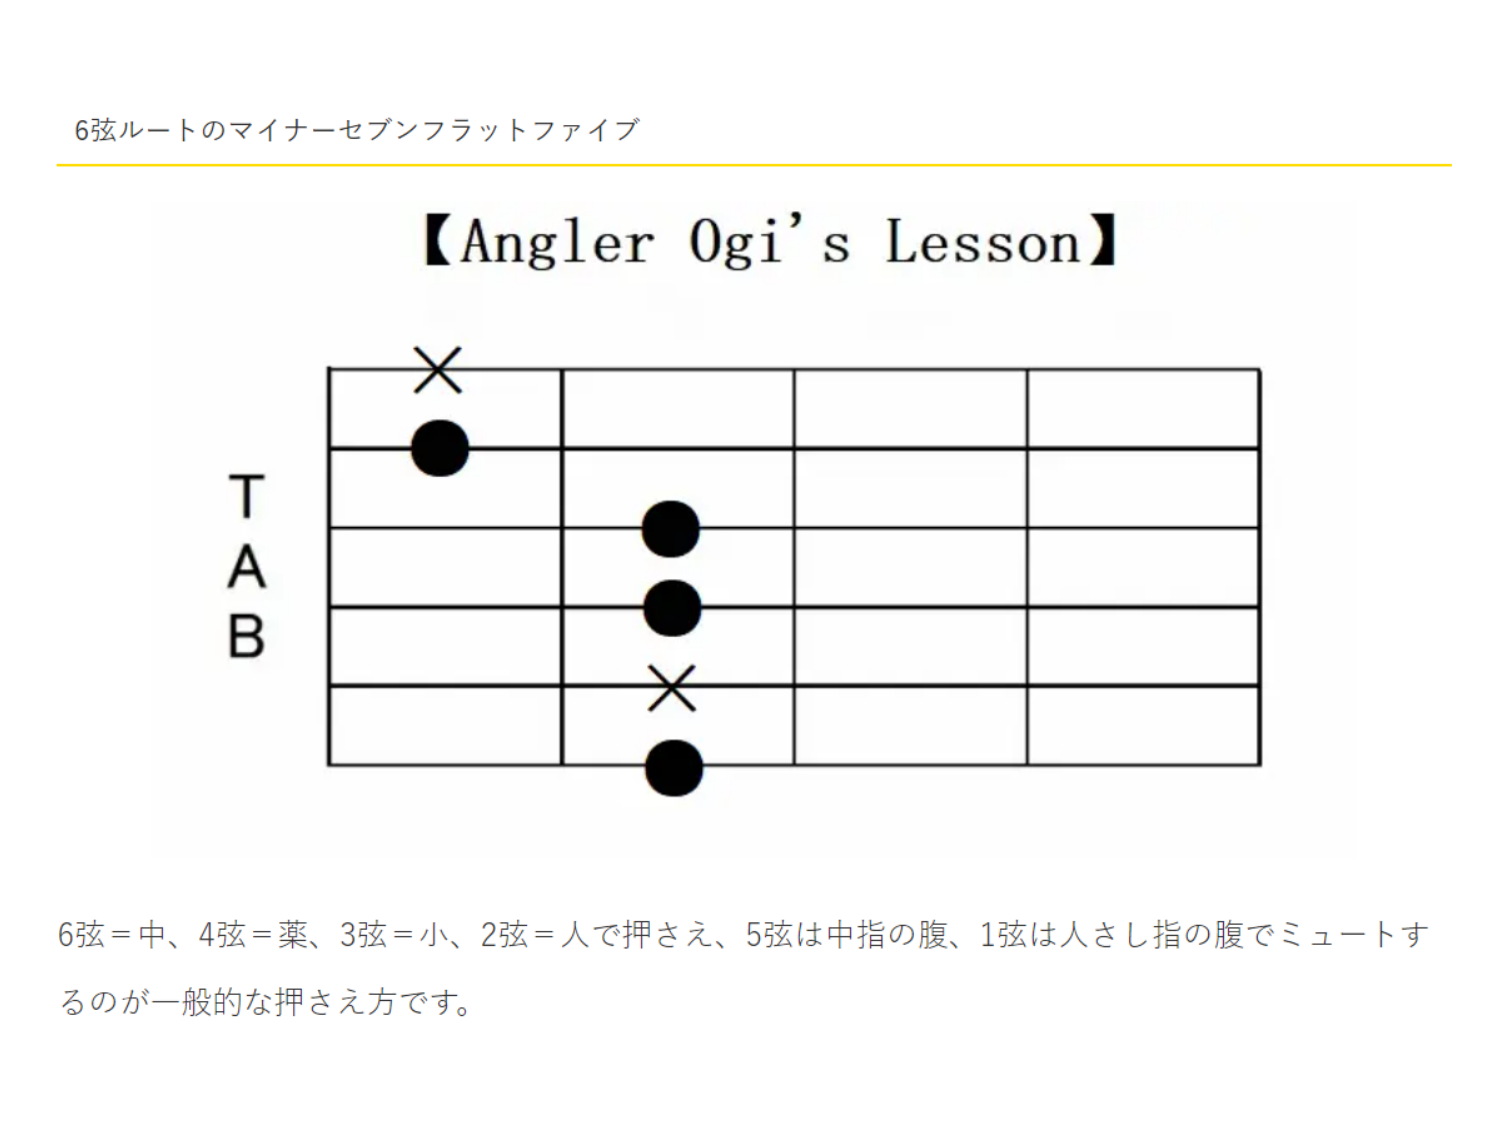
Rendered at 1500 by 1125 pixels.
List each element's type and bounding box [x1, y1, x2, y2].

picture [43, 104, 1457, 1020]
